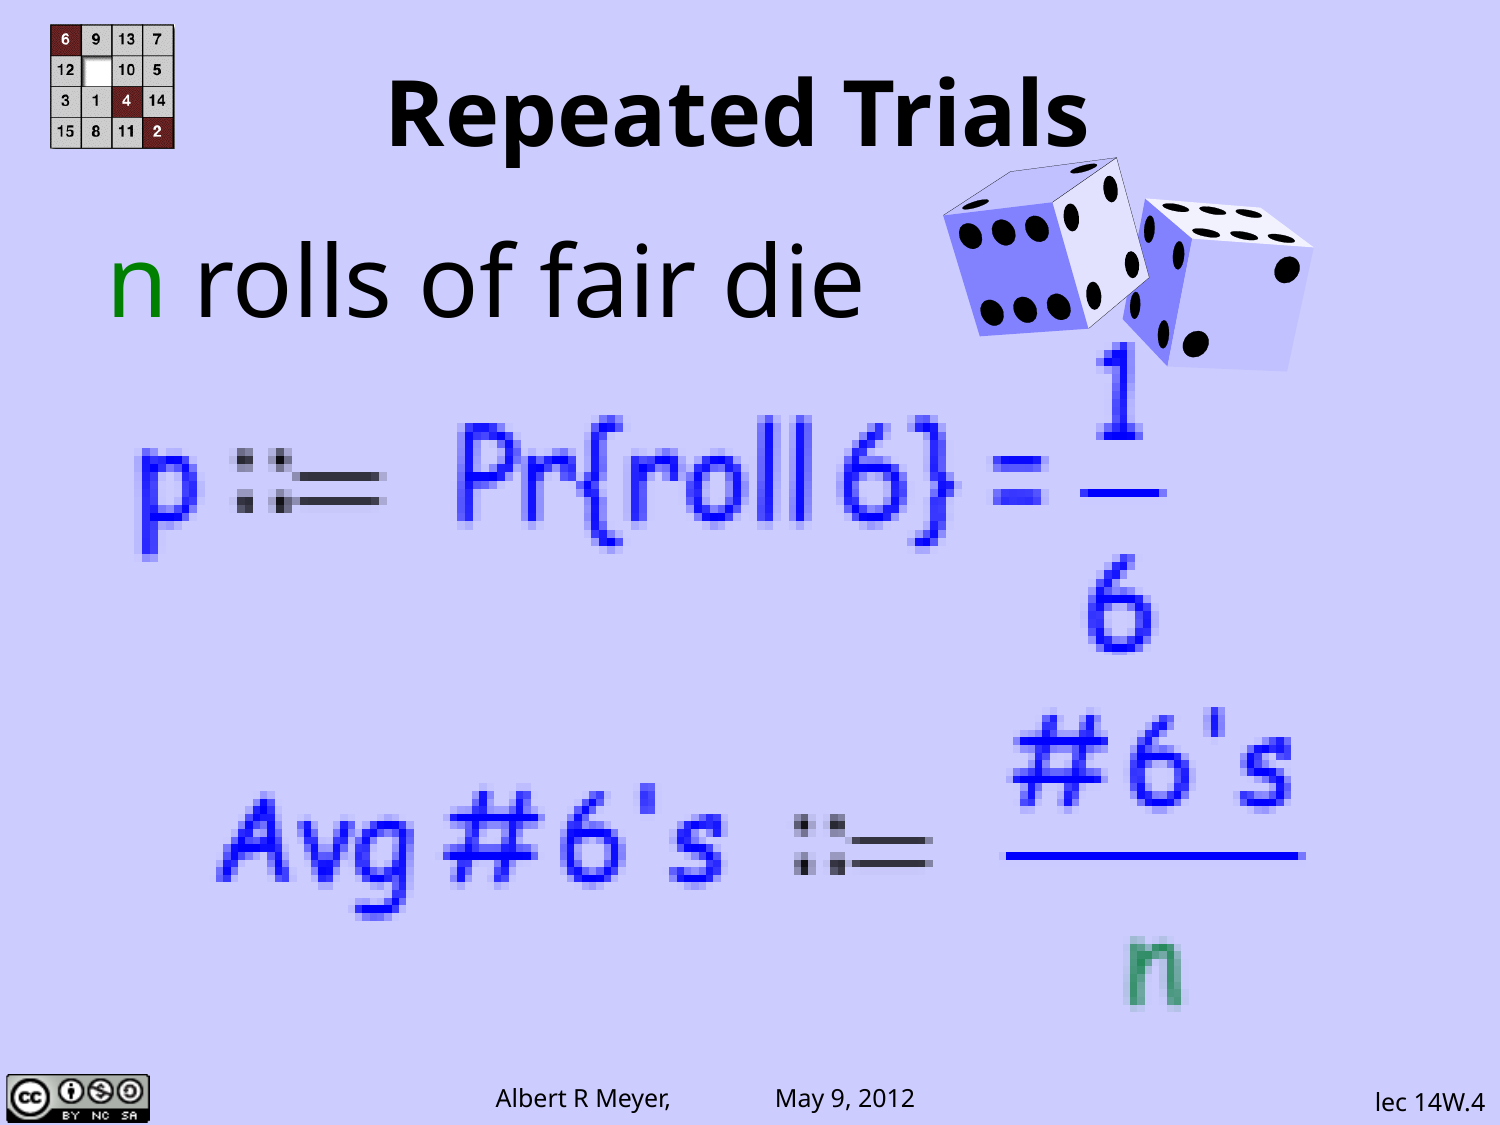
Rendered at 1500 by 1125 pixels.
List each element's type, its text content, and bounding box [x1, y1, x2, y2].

title Repeated Trials [369, 28, 1134, 192]
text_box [119, 277, 1176, 653]
picture [50, 24, 175, 149]
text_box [62, 654, 1453, 1013]
list n rolls of fair die [64, 209, 940, 391]
picture [945, 136, 1312, 418]
picture [6, 1074, 150, 1123]
